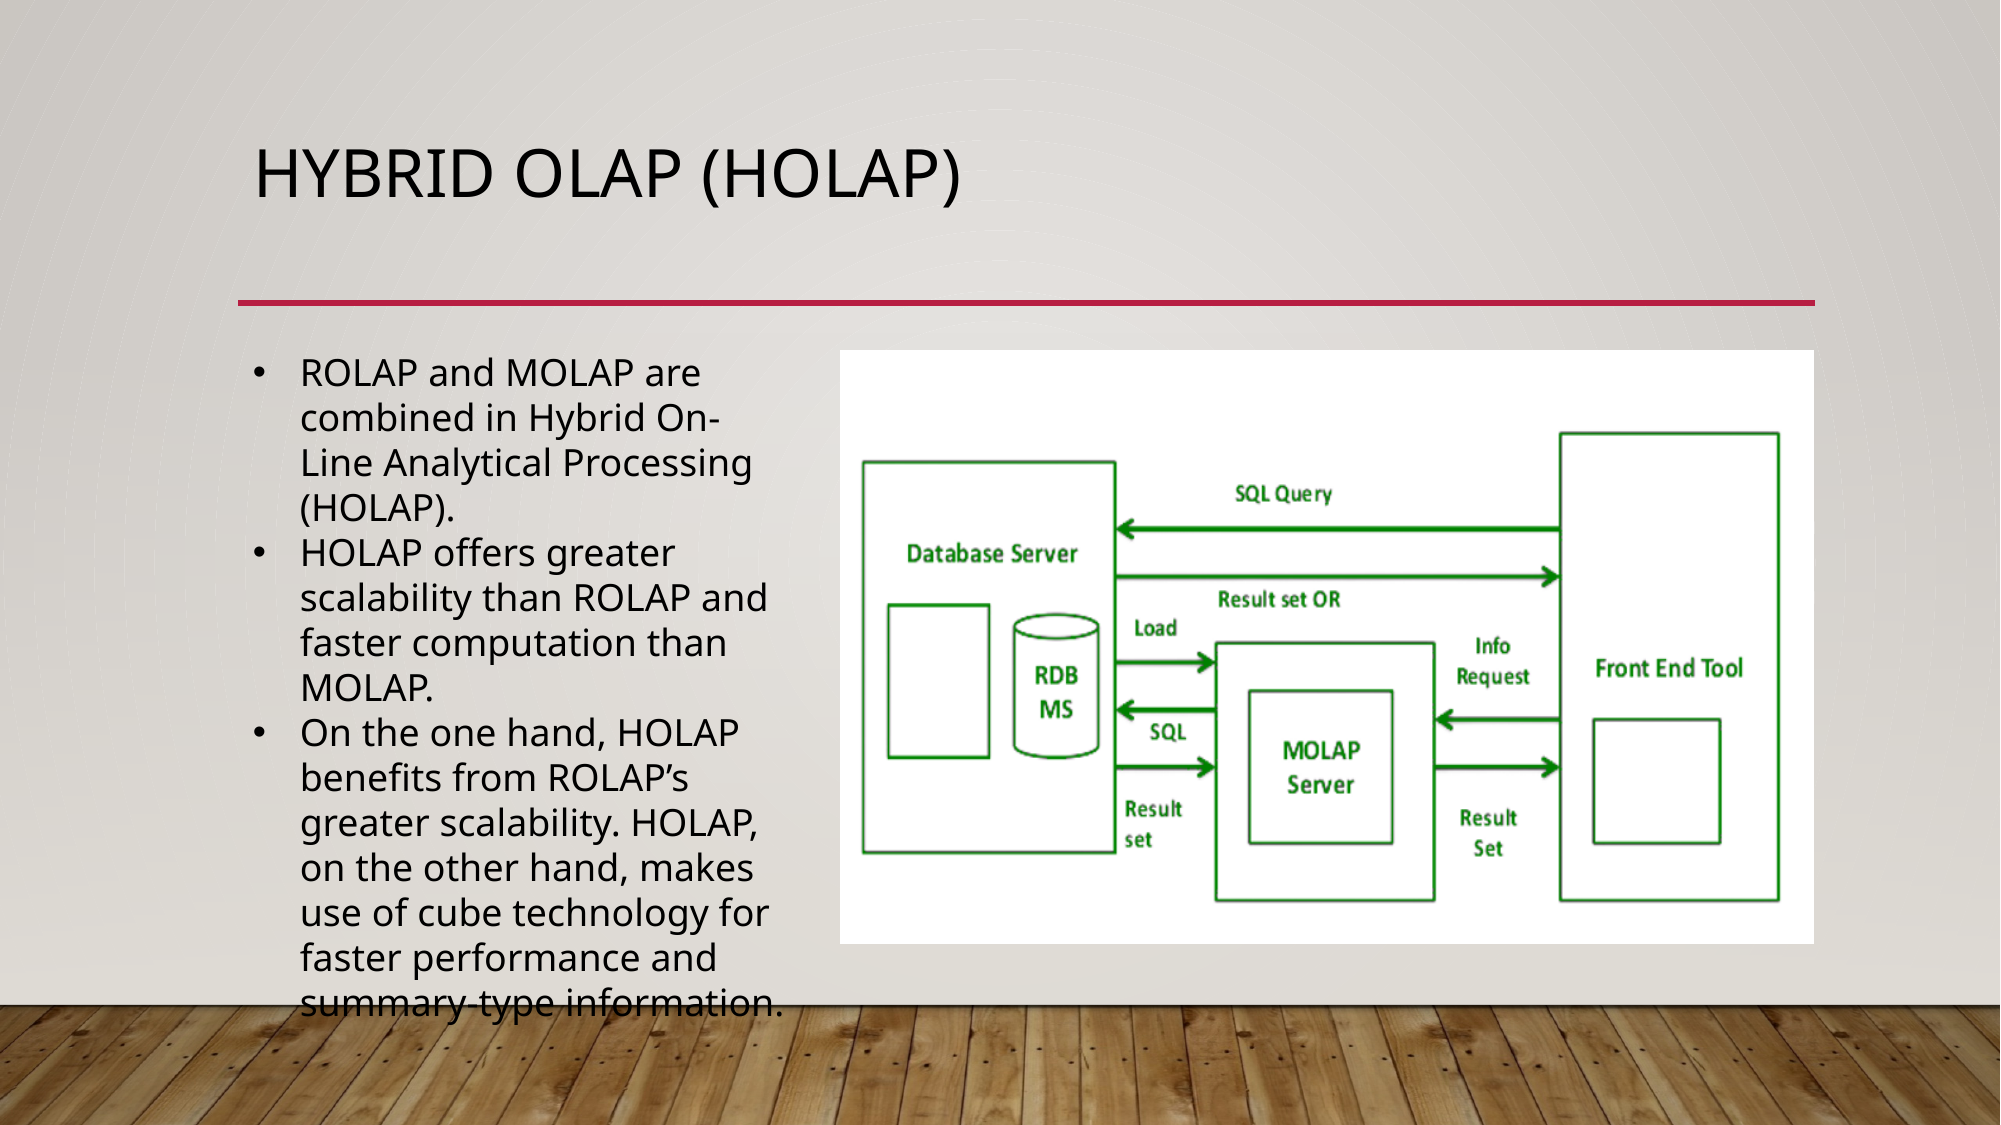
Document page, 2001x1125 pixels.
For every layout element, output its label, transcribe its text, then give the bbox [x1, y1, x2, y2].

picture [0, 1005, 2000, 1125]
title Hybrid olap (holap) [238, 131, 1814, 305]
text_box ROLAP and MOLAP are combined in Hybrid On-Line Analytical Processing (HOLAP). HOLAP offers greater scalability than ROLAP and faster computation than MOLAP. On the one hand, HOLAP benefits from ROLAP’s greater scalability. HOLAP, on the other hand, makes use of cube technology for faster performance and summary-type information. [238, 341, 804, 1032]
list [839, 350, 1814, 944]
